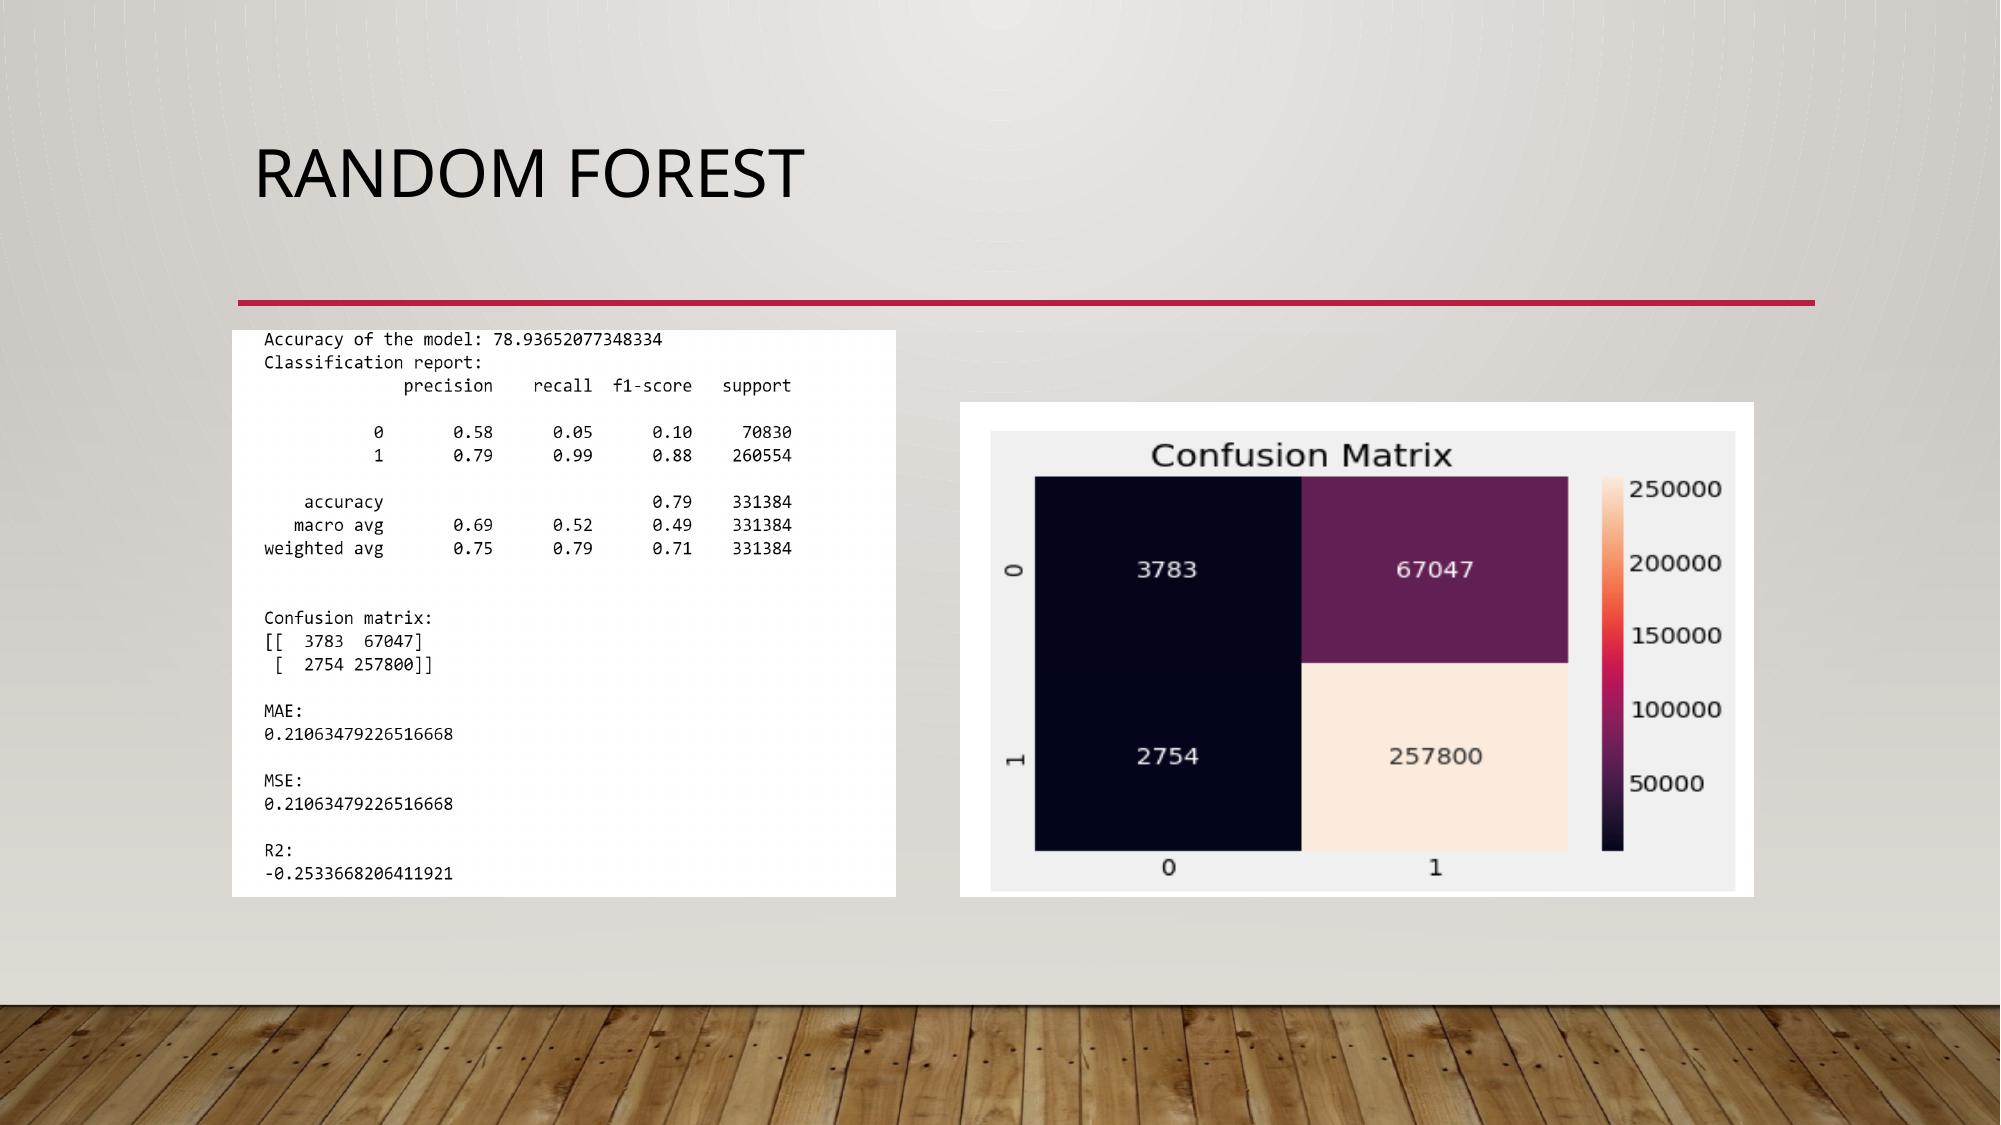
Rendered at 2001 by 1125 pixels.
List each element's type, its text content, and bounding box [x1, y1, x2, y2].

picture [0, 1005, 2000, 1125]
title Random forest [238, 131, 1814, 305]
picture [232, 330, 896, 897]
picture [959, 402, 1754, 897]
